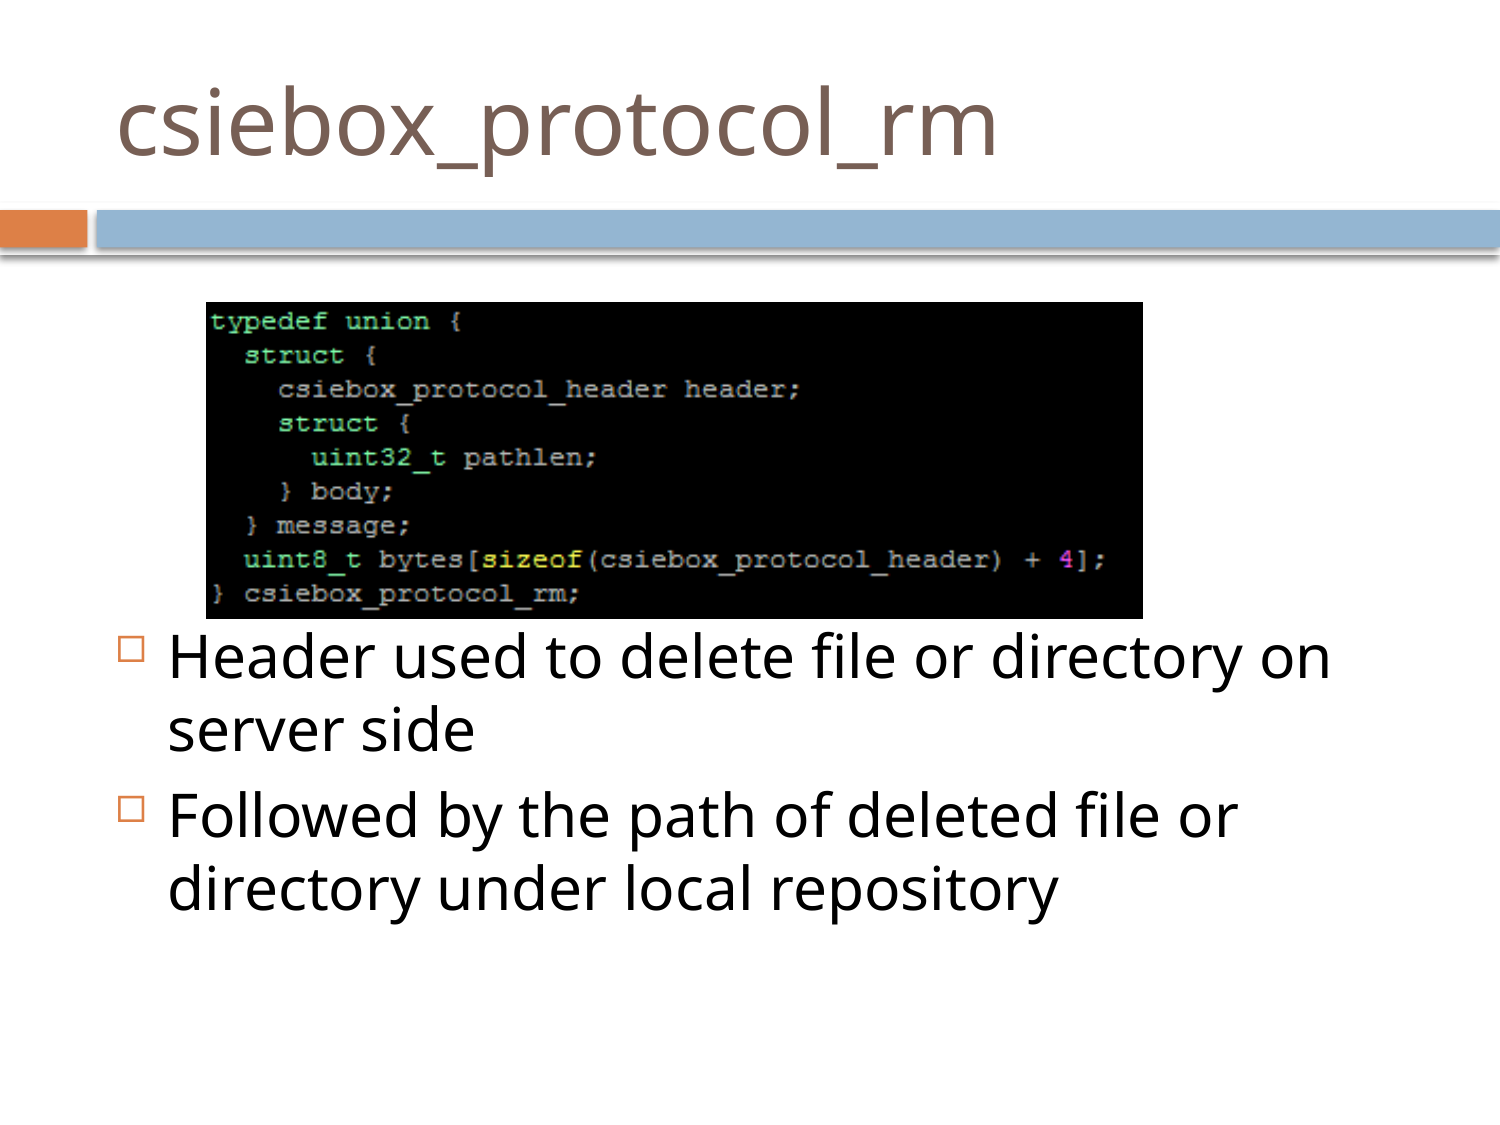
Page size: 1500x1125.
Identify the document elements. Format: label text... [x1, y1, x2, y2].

list Header used to delete file or directory on server side Followed by the path of deleted file or directory under local repository [100, 262, 1438, 1000]
title csiebox_protocol_rm [100, 37, 1438, 200]
picture [206, 302, 1143, 619]
